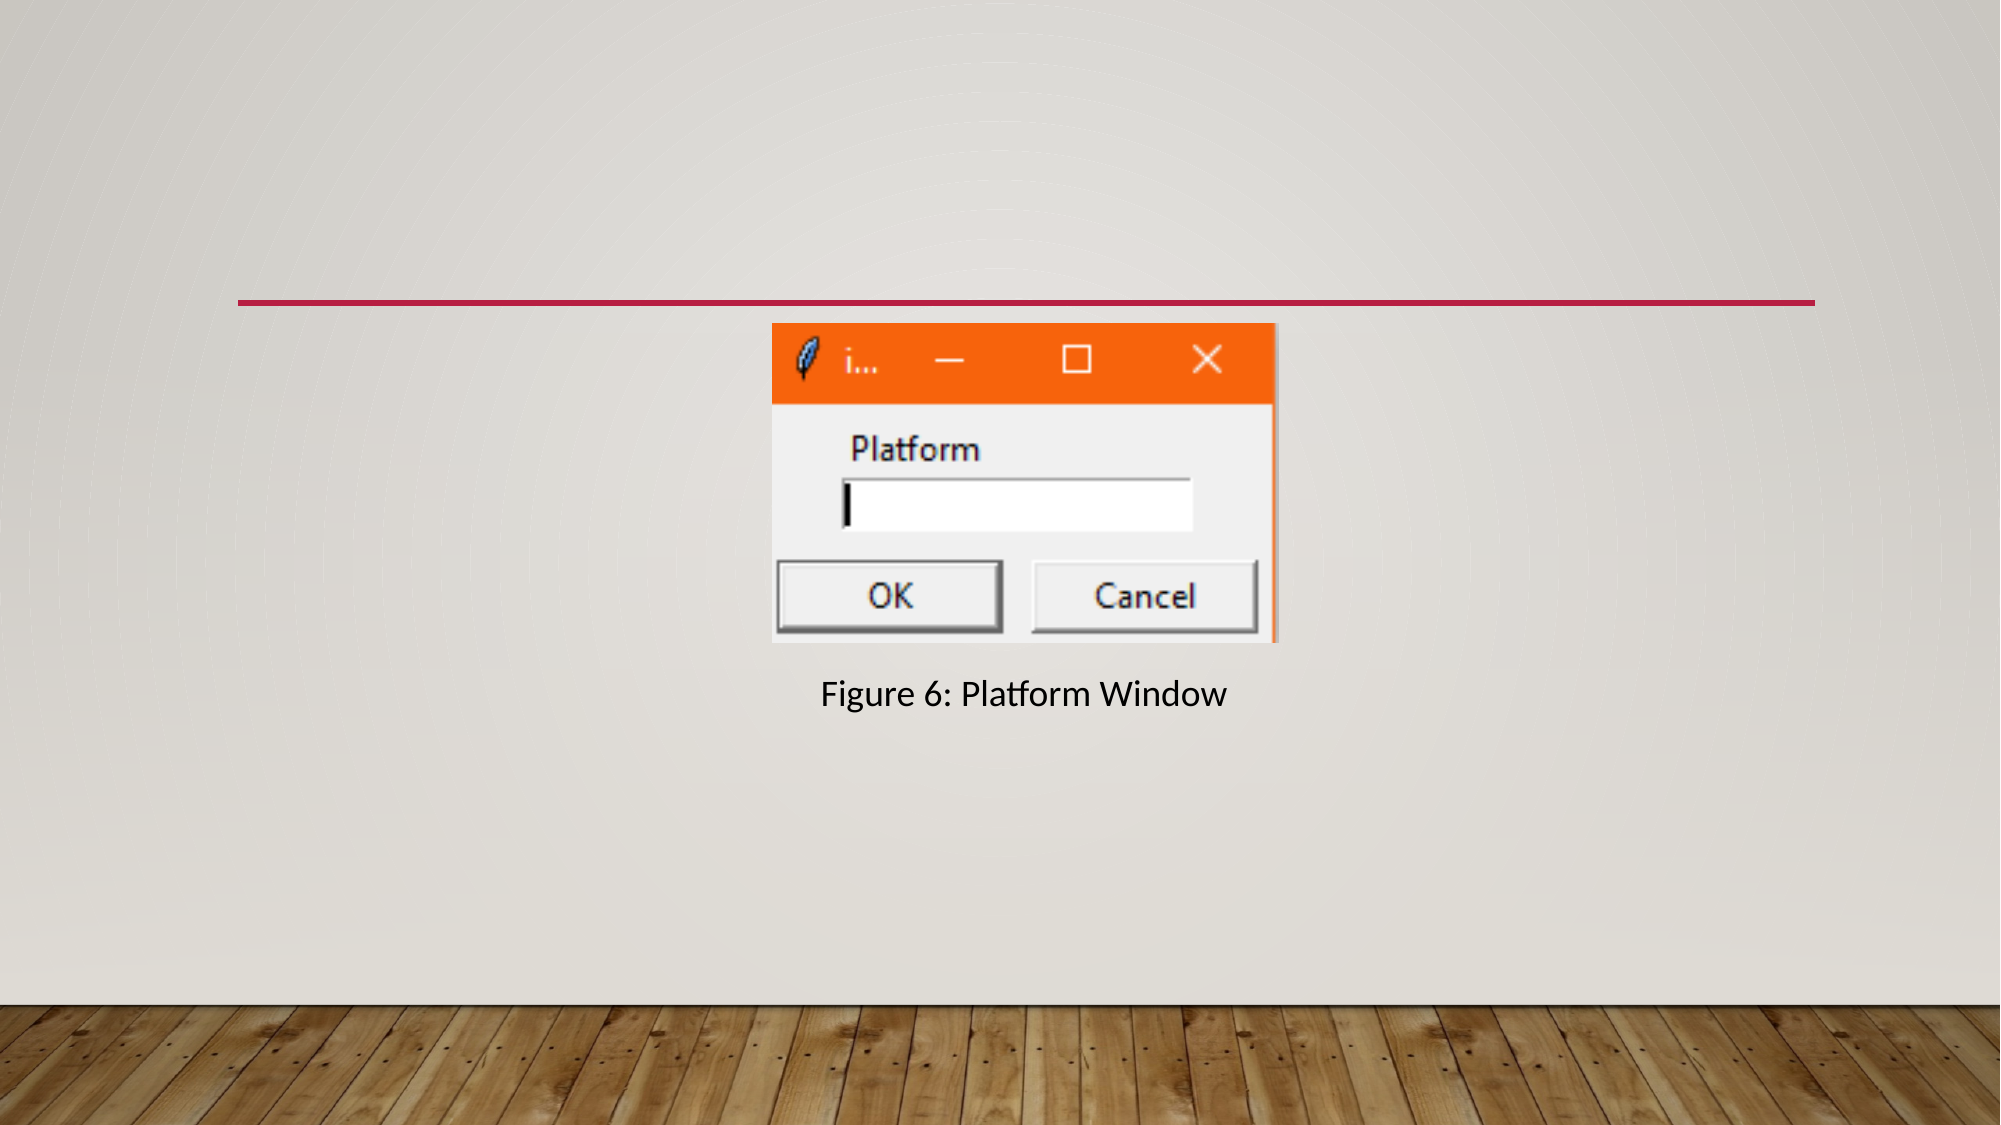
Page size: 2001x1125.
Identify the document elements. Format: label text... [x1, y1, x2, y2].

text_box Figure 6: Platform Window [813, 662, 1236, 722]
picture [0, 1005, 2000, 1125]
picture [772, 323, 1279, 644]
